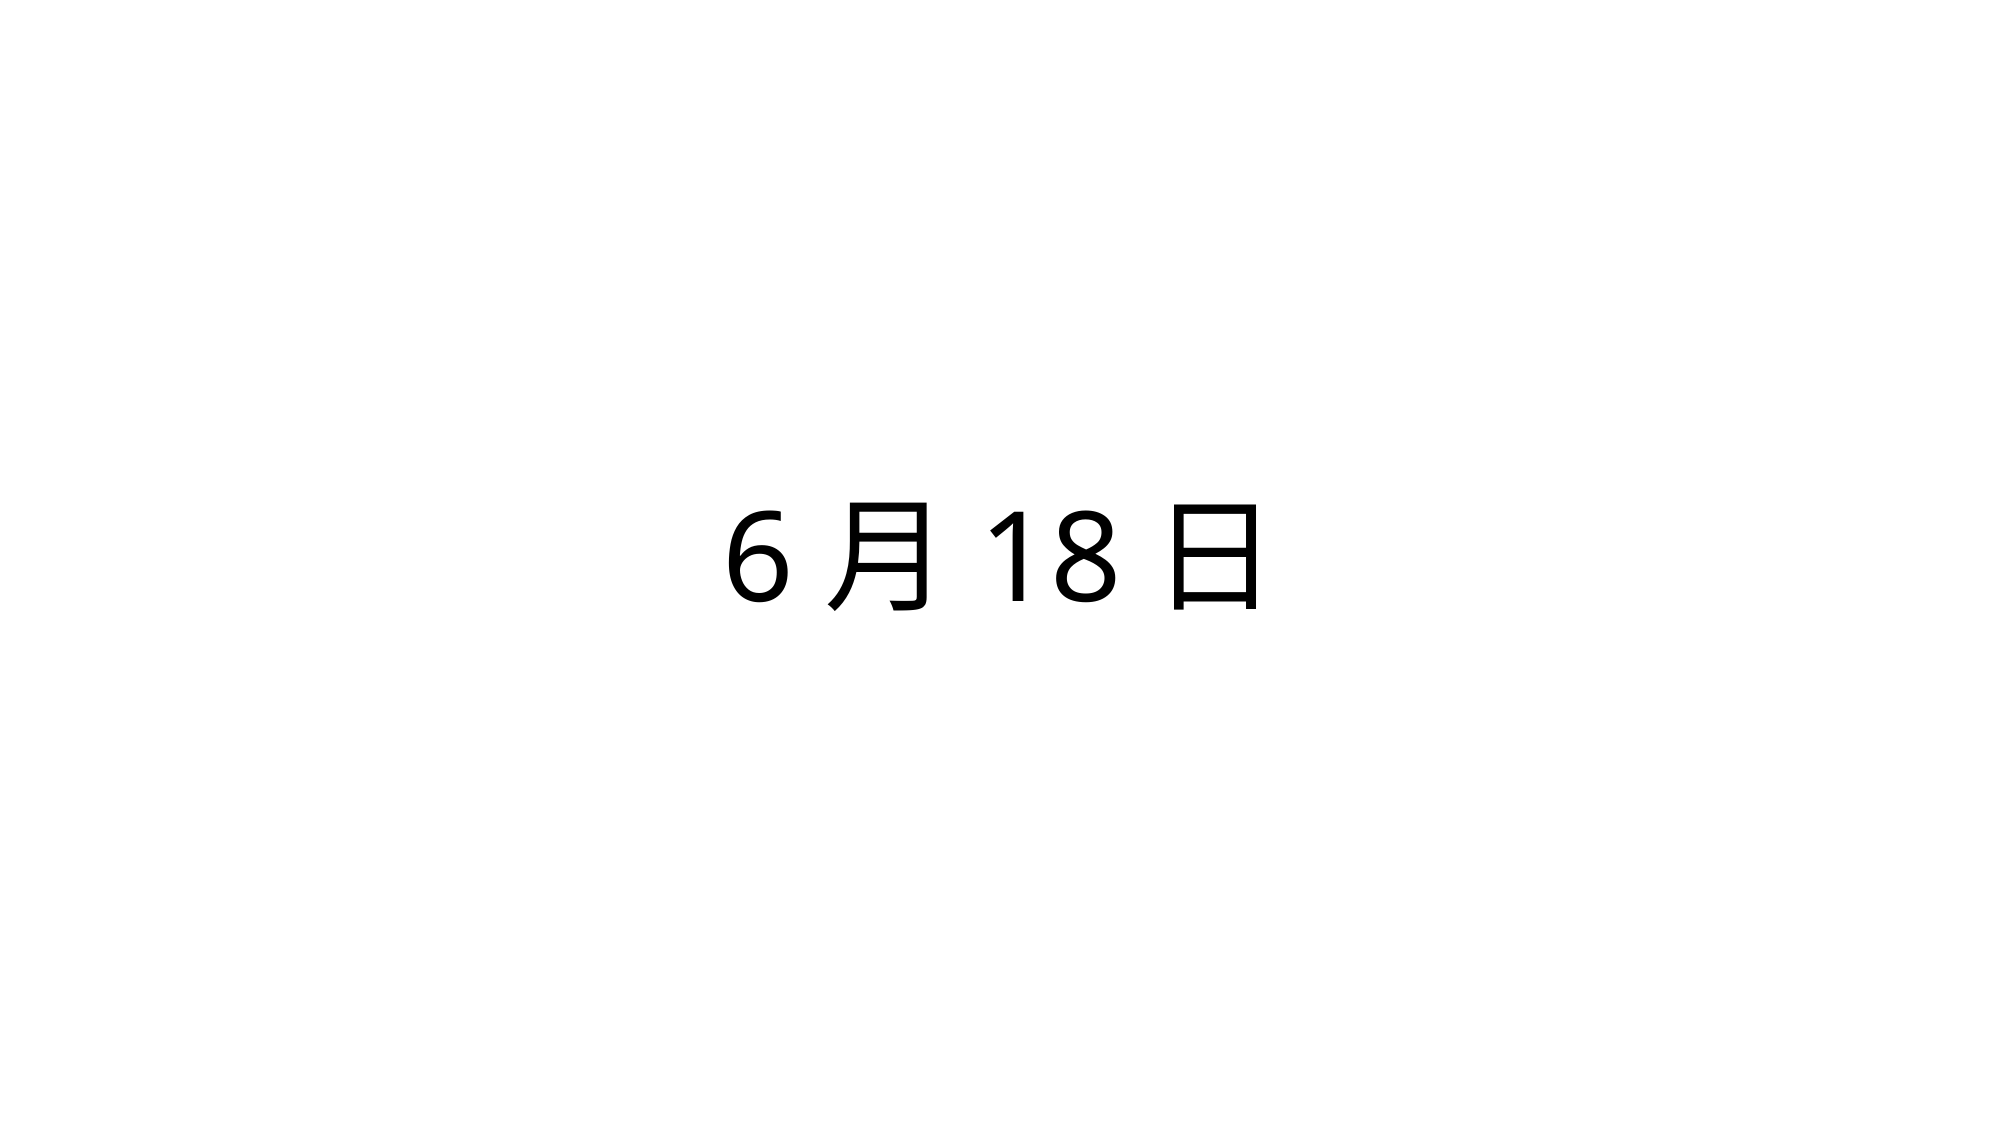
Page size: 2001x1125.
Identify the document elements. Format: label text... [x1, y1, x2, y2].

list 6月18日 [137, 108, 1863, 1014]
